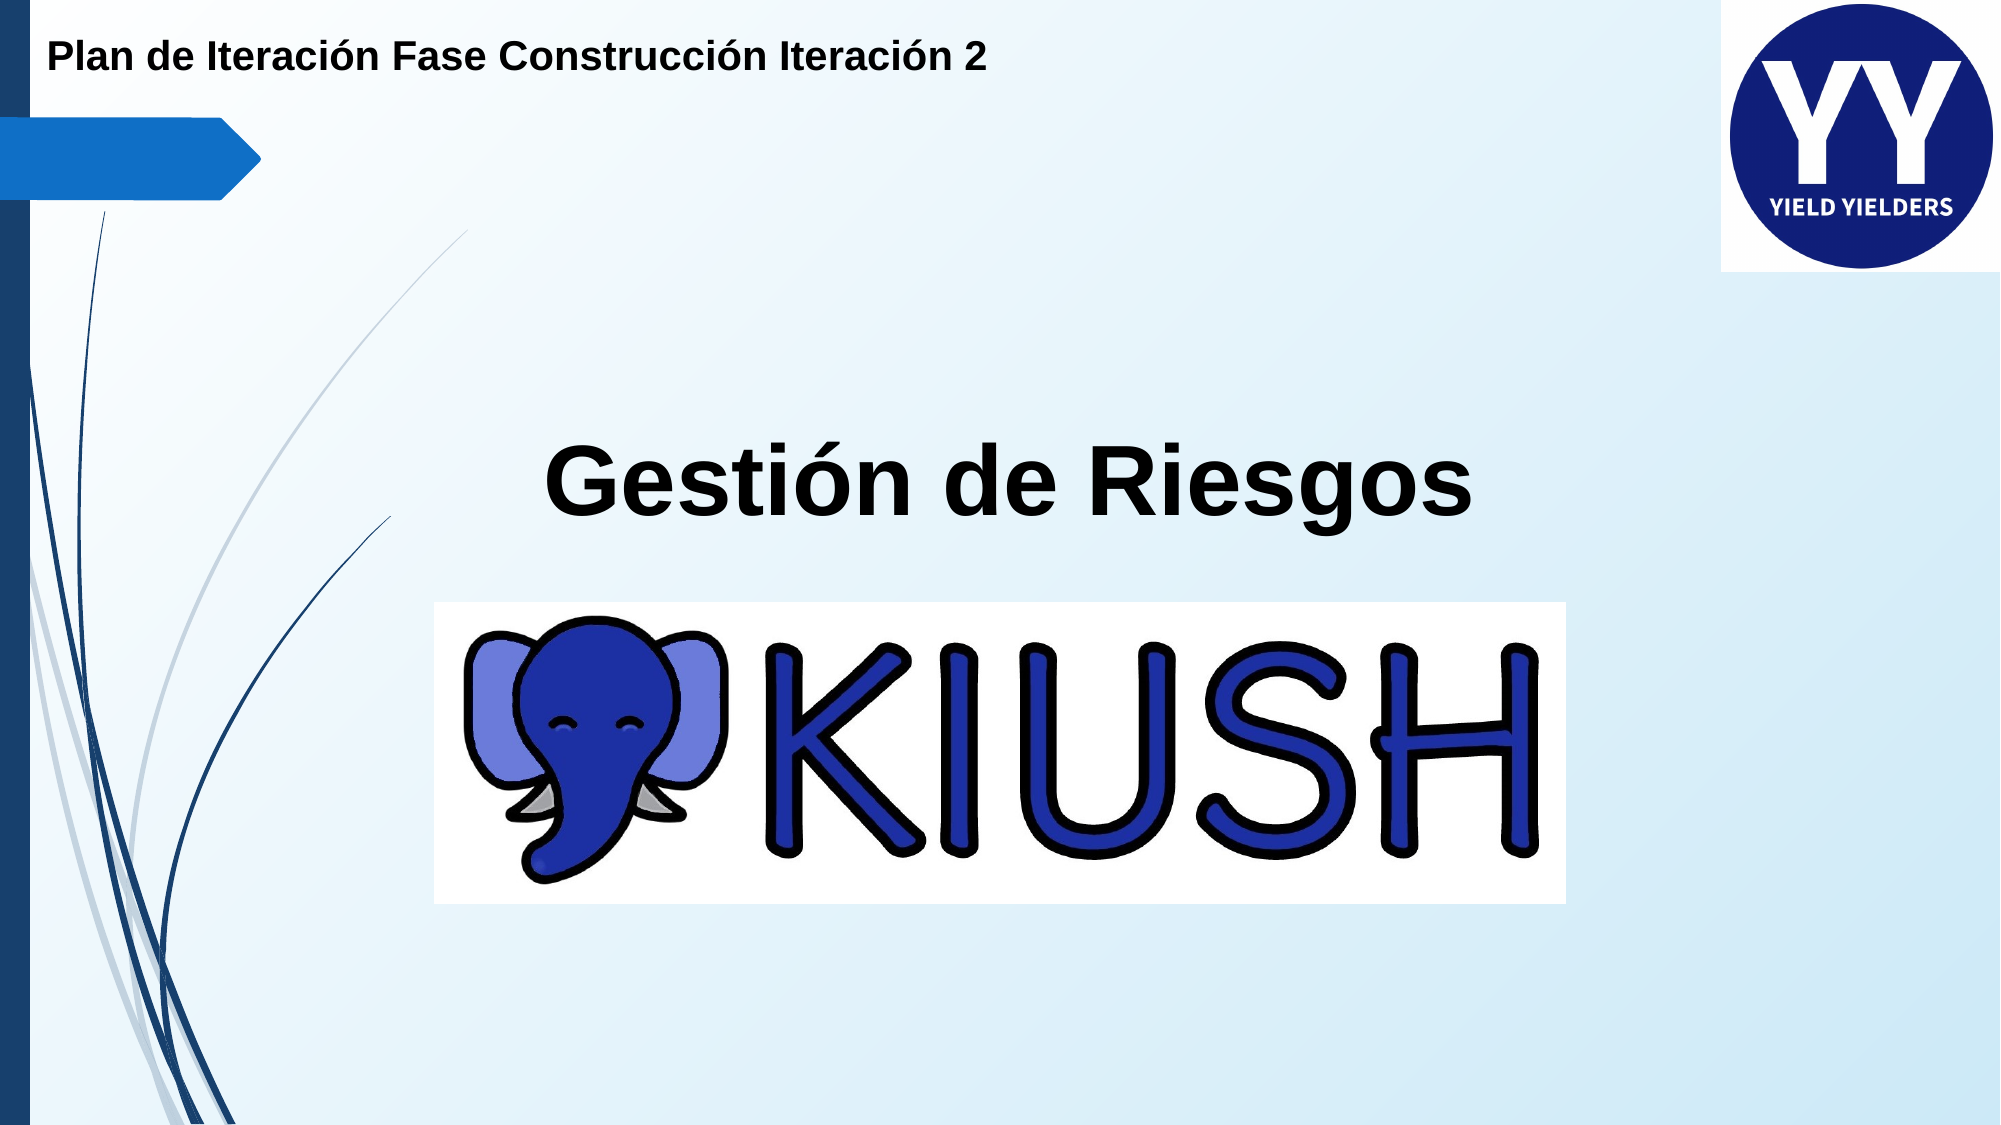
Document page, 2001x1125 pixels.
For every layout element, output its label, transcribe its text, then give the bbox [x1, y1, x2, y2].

text_box Gestión de Riesgos [158, 408, 1860, 572]
picture [1721, 0, 2000, 272]
text_box Plan de Iteración Fase Construcción Iteración 2 [31, 13, 1598, 94]
picture [434, 602, 1566, 904]
